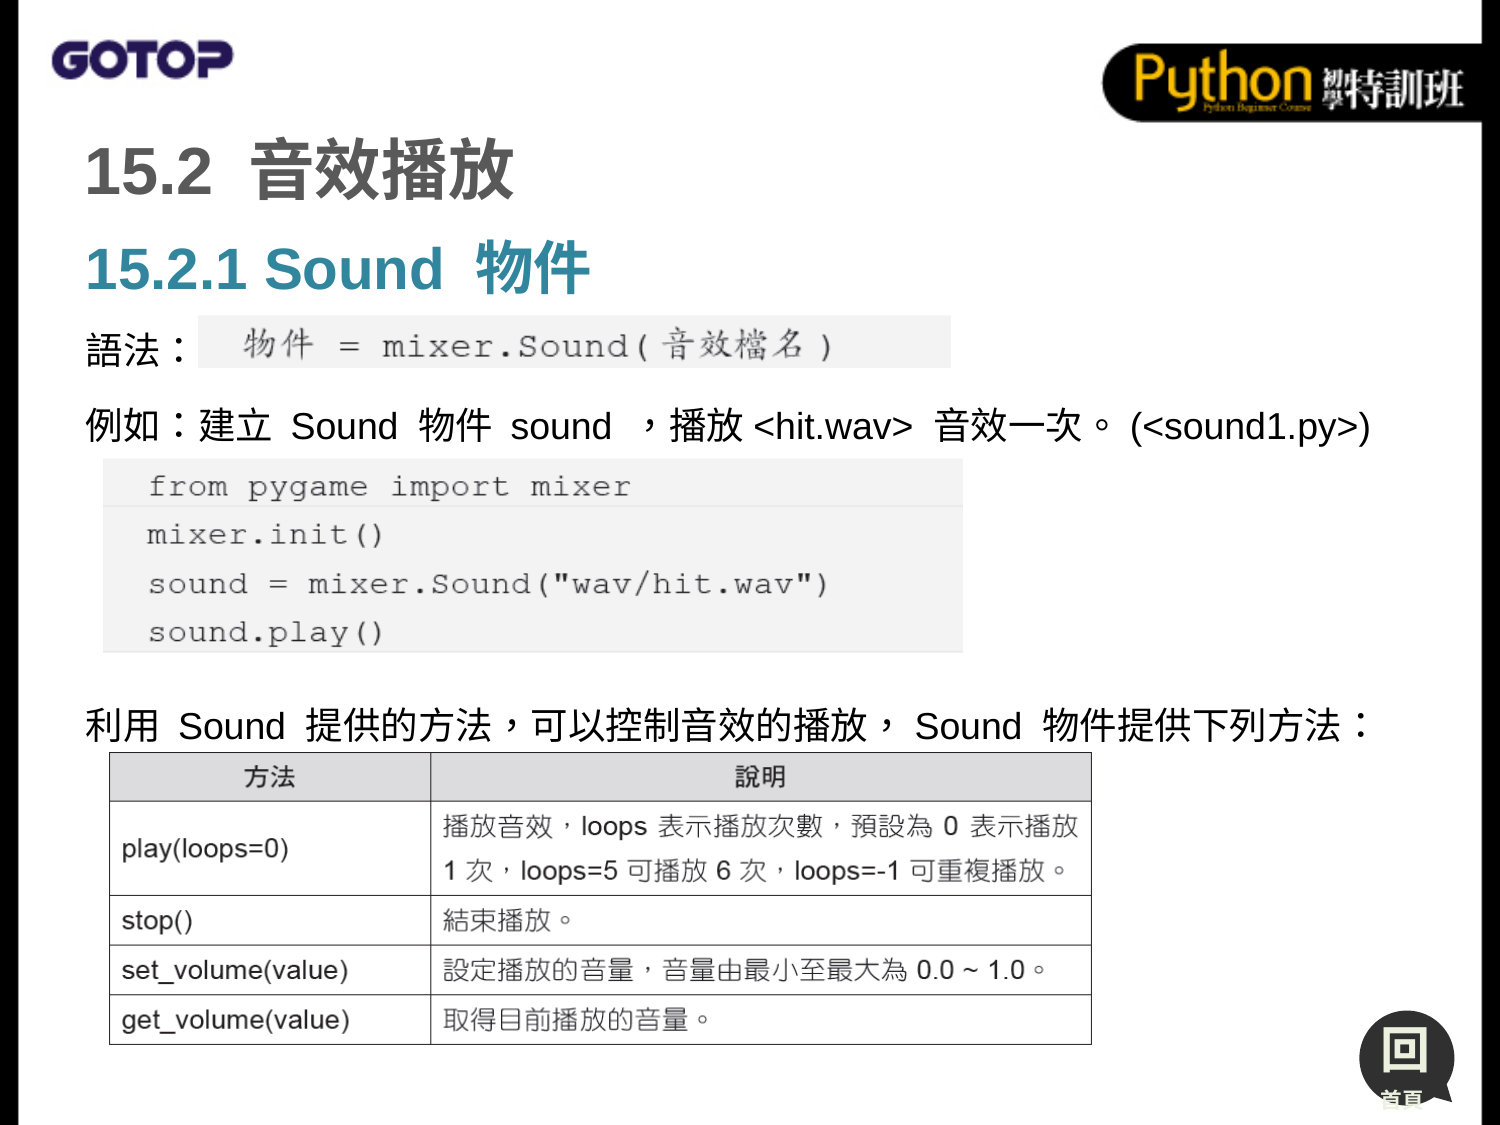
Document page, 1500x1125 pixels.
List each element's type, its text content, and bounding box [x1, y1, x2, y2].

picture [0, 0, 1500, 1125]
title 15.2 音效播放 [69, 125, 1436, 220]
list 15.2.1 Sound 物件 語法： 例如：建立 Sound 物件 sound ，播放<hit.wav> 音效一次。(<sound1.py>) 利用 Sound 提供的方法，可以控制音效的播放，Sound 物件提供下列方法： [70, 223, 1430, 1071]
